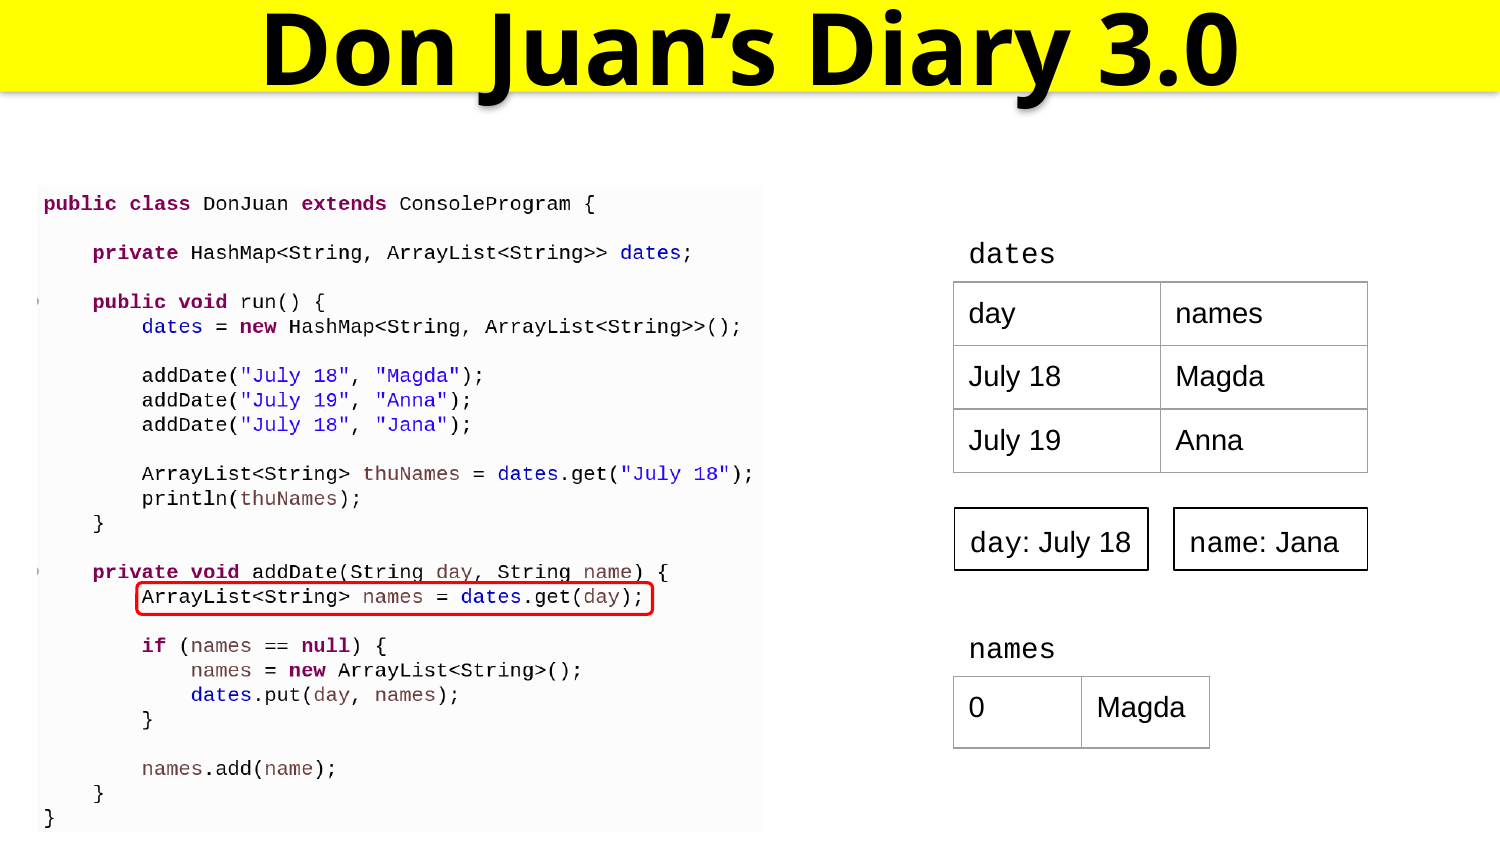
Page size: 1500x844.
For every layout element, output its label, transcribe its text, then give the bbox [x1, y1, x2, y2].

text_box names [953, 614, 1133, 677]
text_box day: July 18 [954, 507, 1148, 570]
table_header Magda [1082, 677, 1209, 747]
picture [37, 185, 763, 832]
table_cell Anna [1161, 410, 1367, 472]
table_header day [954, 283, 1160, 345]
text_box dates [953, 219, 1092, 282]
table_cell July 19 [954, 410, 1160, 472]
table_header names [1161, 283, 1367, 345]
table_header 0 [954, 677, 1081, 747]
text_box Don Juan’s Diary 3.0 [0, 0, 1500, 92]
table_cell July 18 [954, 346, 1160, 408]
text_box name: Jana [1174, 507, 1368, 570]
table_cell Magda [1161, 346, 1367, 408]
